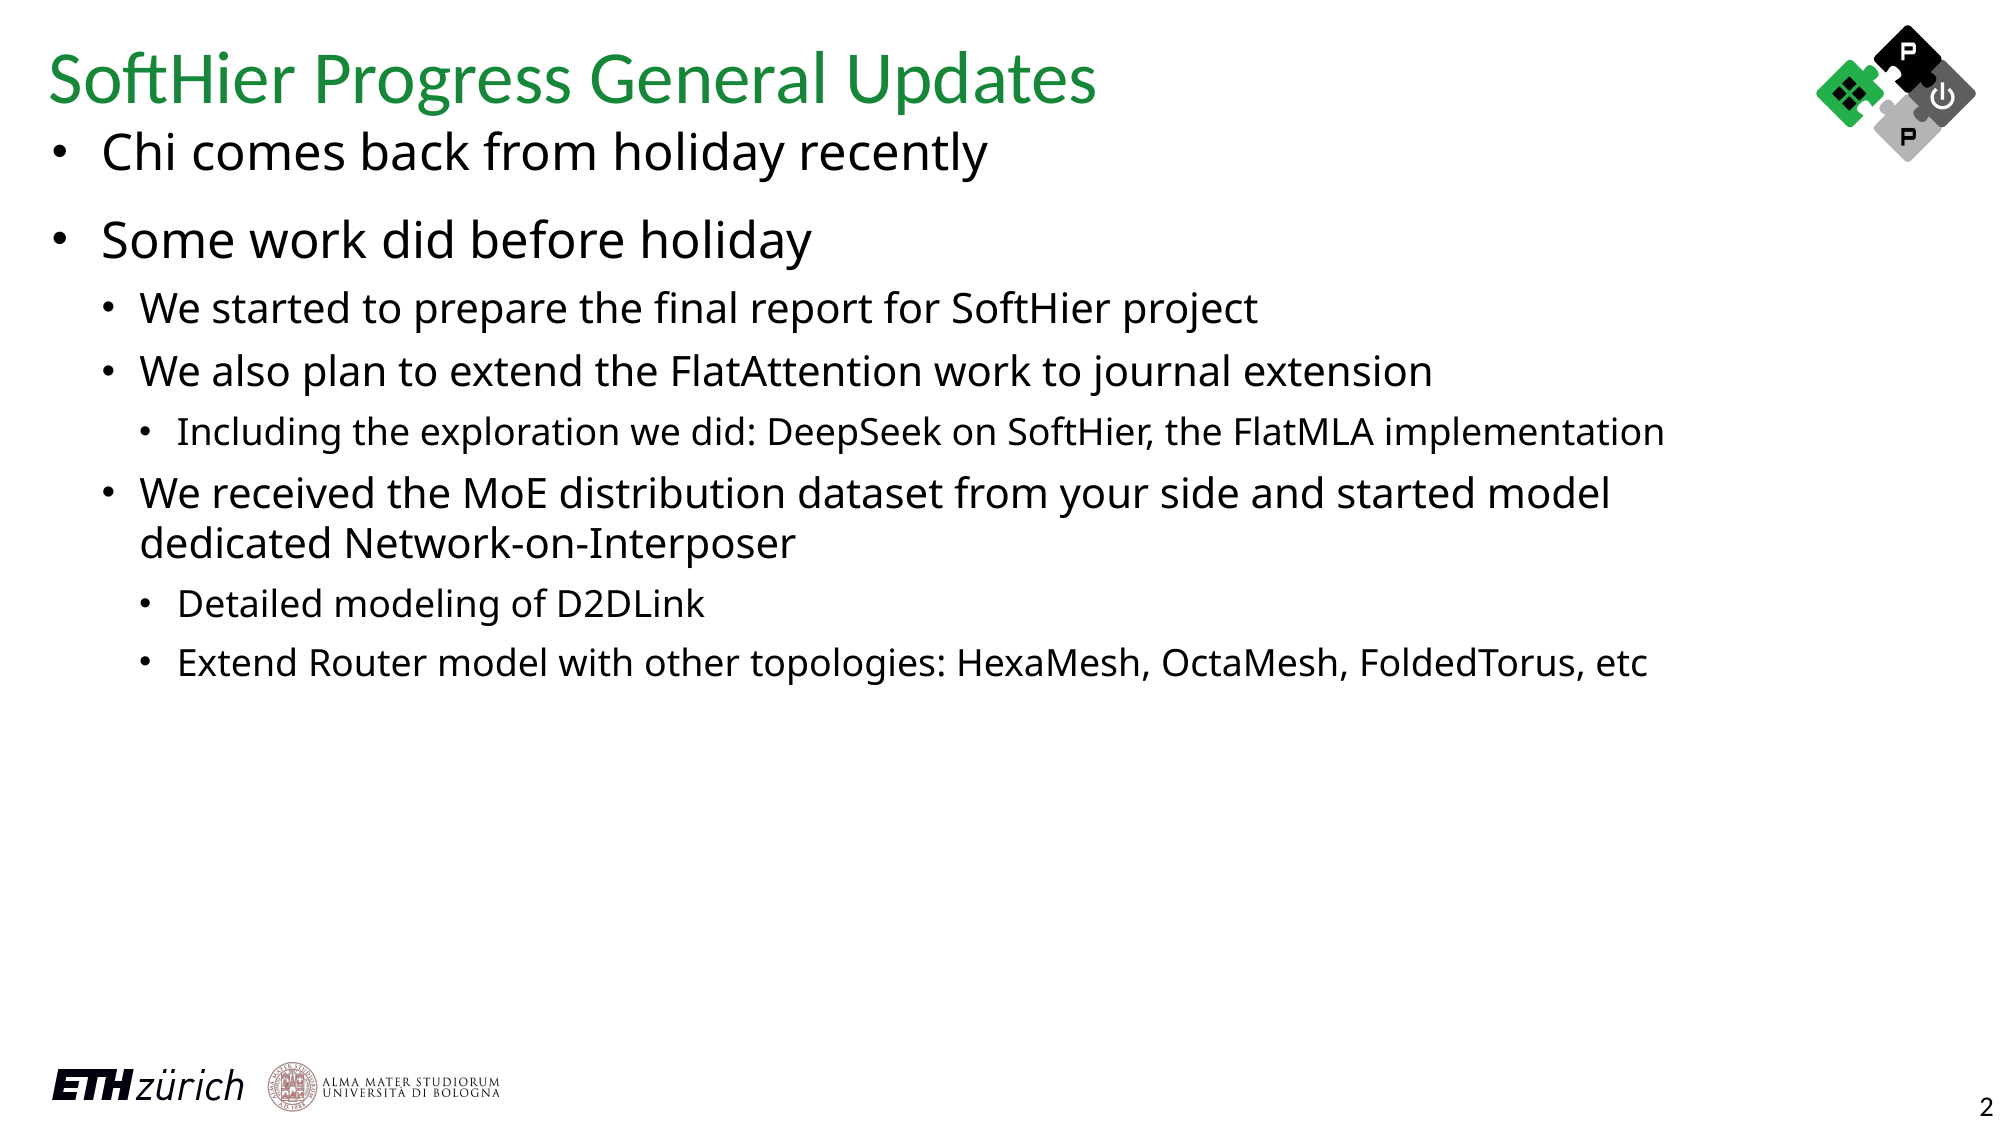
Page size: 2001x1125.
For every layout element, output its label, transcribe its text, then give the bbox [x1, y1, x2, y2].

slide_number 2 [1870, 1079, 2000, 1125]
text_box SoftHier Progress General Updates [49, 27, 1959, 130]
picture [266, 1062, 319, 1113]
picture [322, 1074, 500, 1097]
text_box Chi comes back from holiday recently Some work did before holiday We started to prepare the final report for SoftHier project We also plan to extend the FlatAttention work to journal extension Including the exploration we did: DeepSeek on SoftHier, the FlatMLA implementation We received the MoE distribution dataset from your side and started model dedicated Network-on-Interposer Detailed modeling of D2DLink Extend Router model with other topologies: HexaMesh, OctaMesh, FoldedTorus, etc [51, 112, 1674, 744]
picture [1815, 24, 1977, 163]
picture [51, 1069, 244, 1101]
